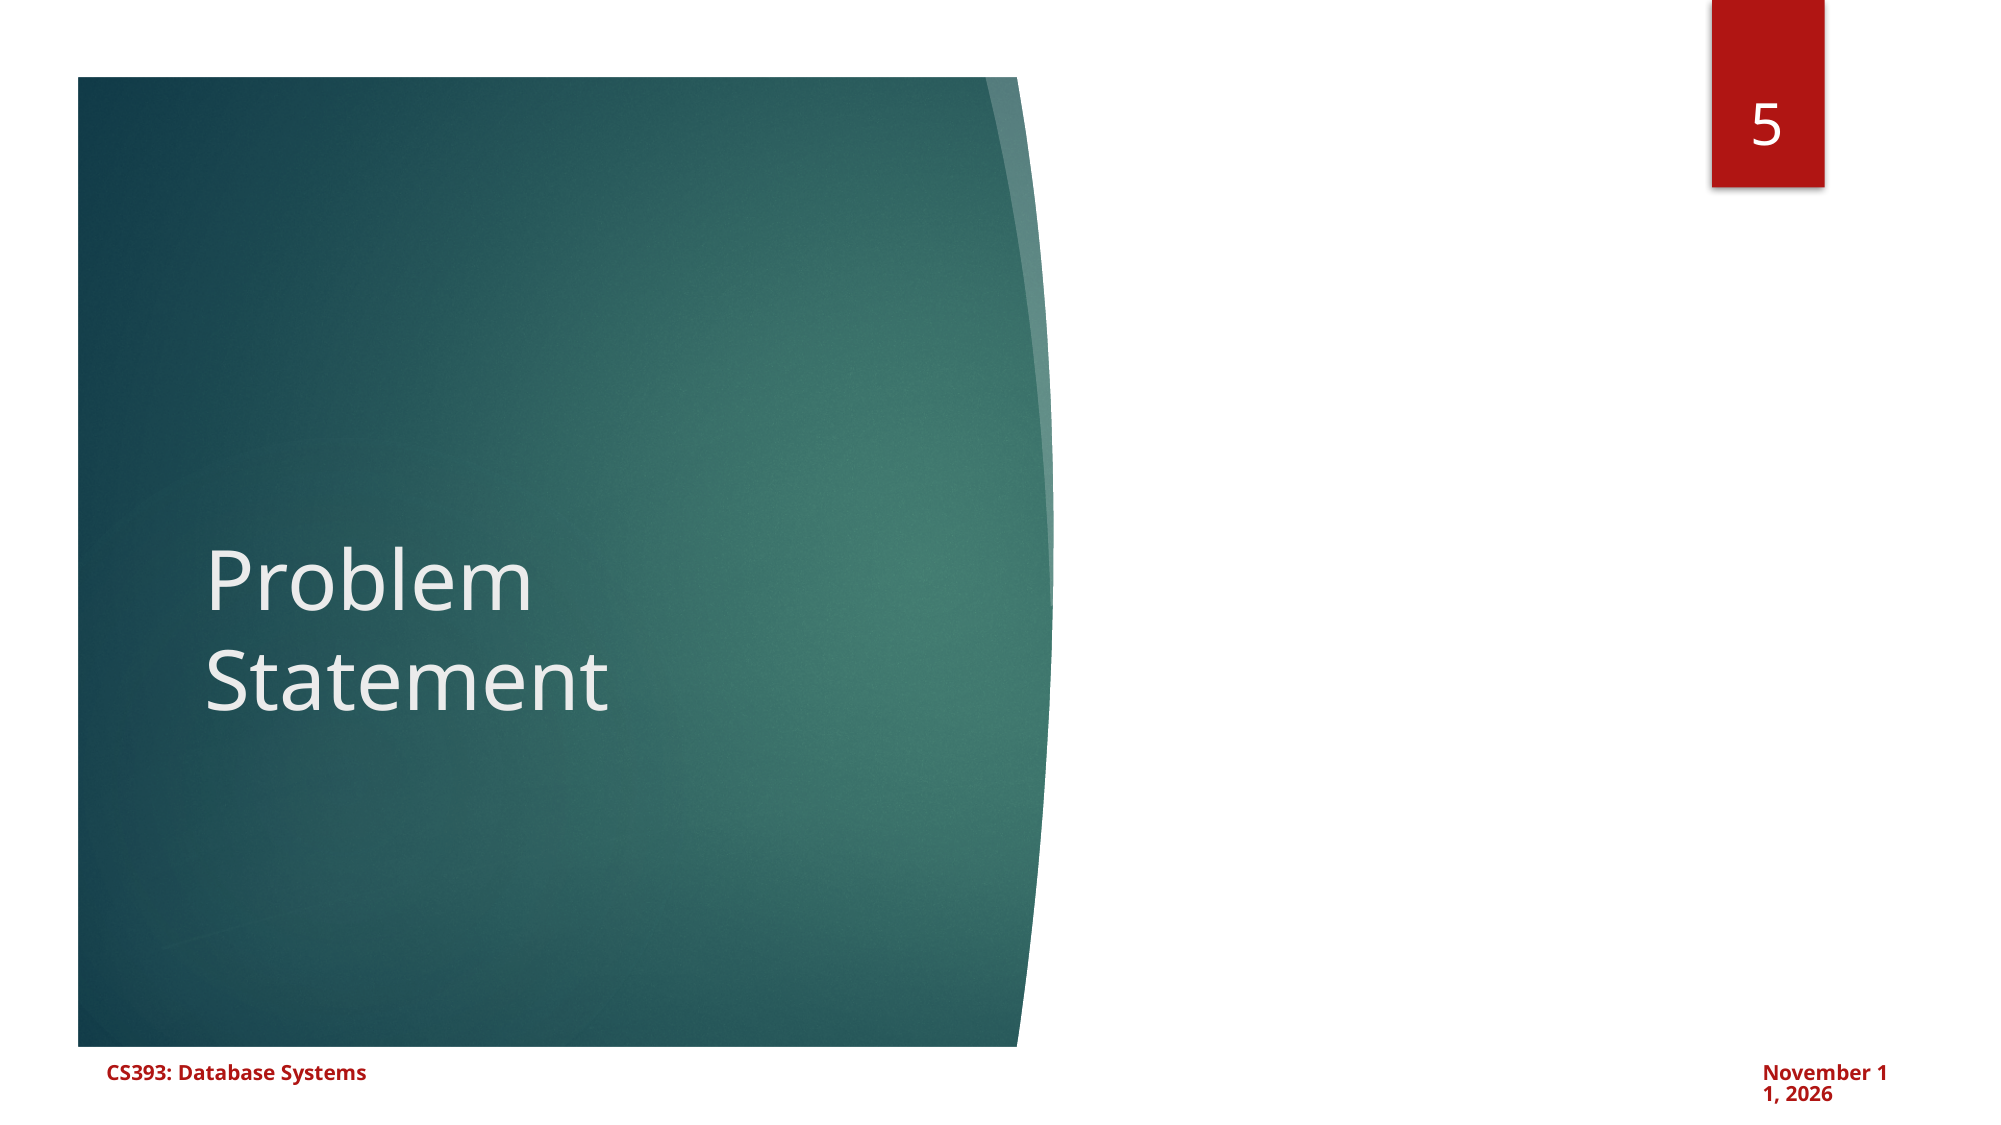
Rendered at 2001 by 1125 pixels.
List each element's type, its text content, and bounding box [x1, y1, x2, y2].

slide_number 5 [1698, 48, 1836, 175]
title Problem Statement [189, 439, 902, 815]
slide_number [1747, 1048, 1910, 1099]
footer CS393: Database Systems [91, 1048, 726, 1100]
